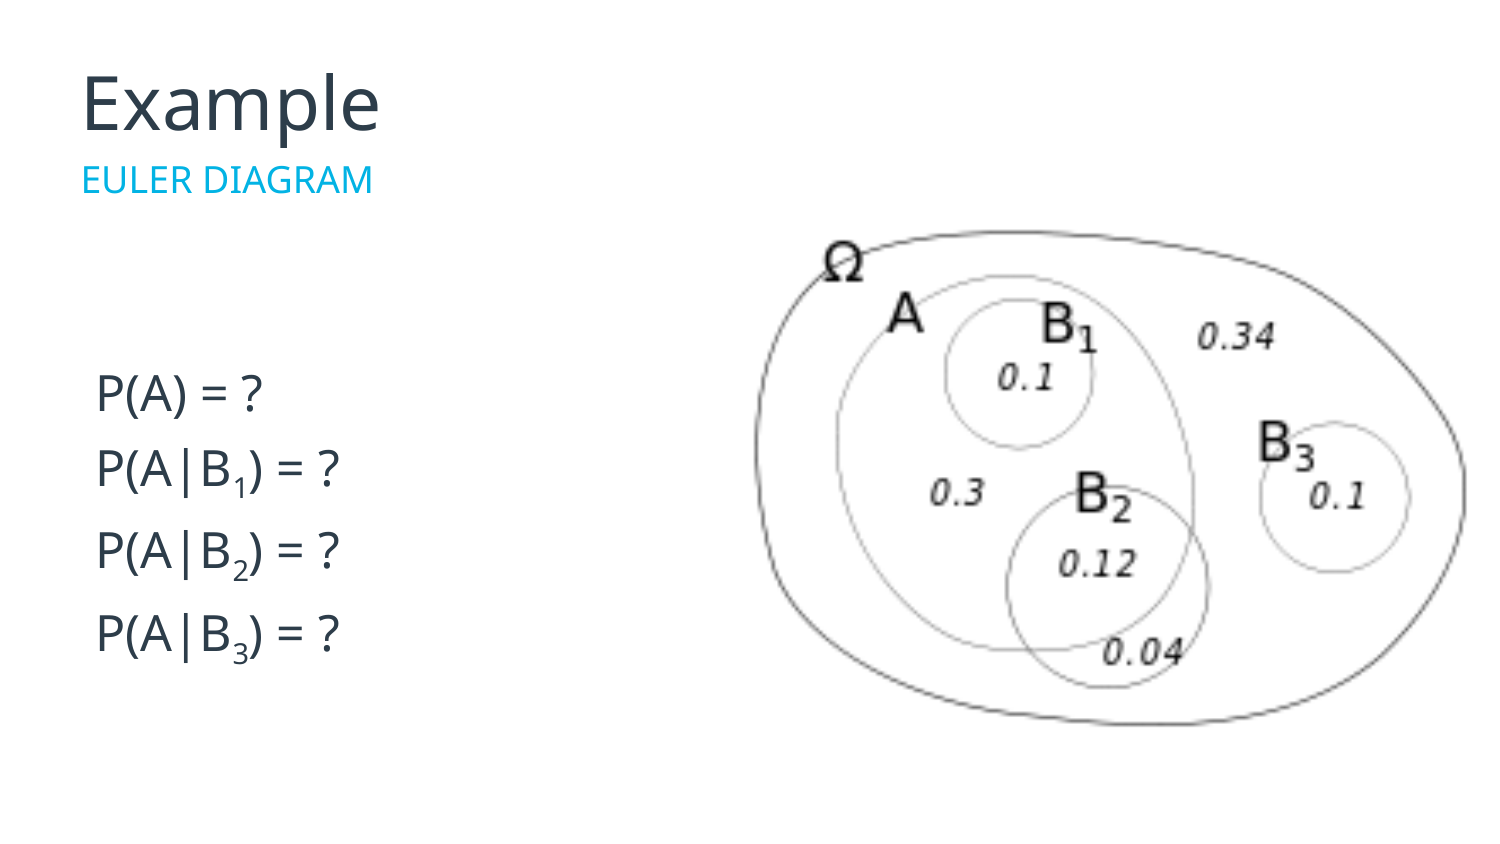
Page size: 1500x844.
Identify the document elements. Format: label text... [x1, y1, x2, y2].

list P(A) = ? P(A|B1) = ? P(A|B2) = ? P(A|B3) = ? [75, 281, 715, 751]
picture [748, 225, 1484, 734]
title Example [75, 50, 1425, 148]
list EULER DIAGRAM [75, 150, 1425, 201]
